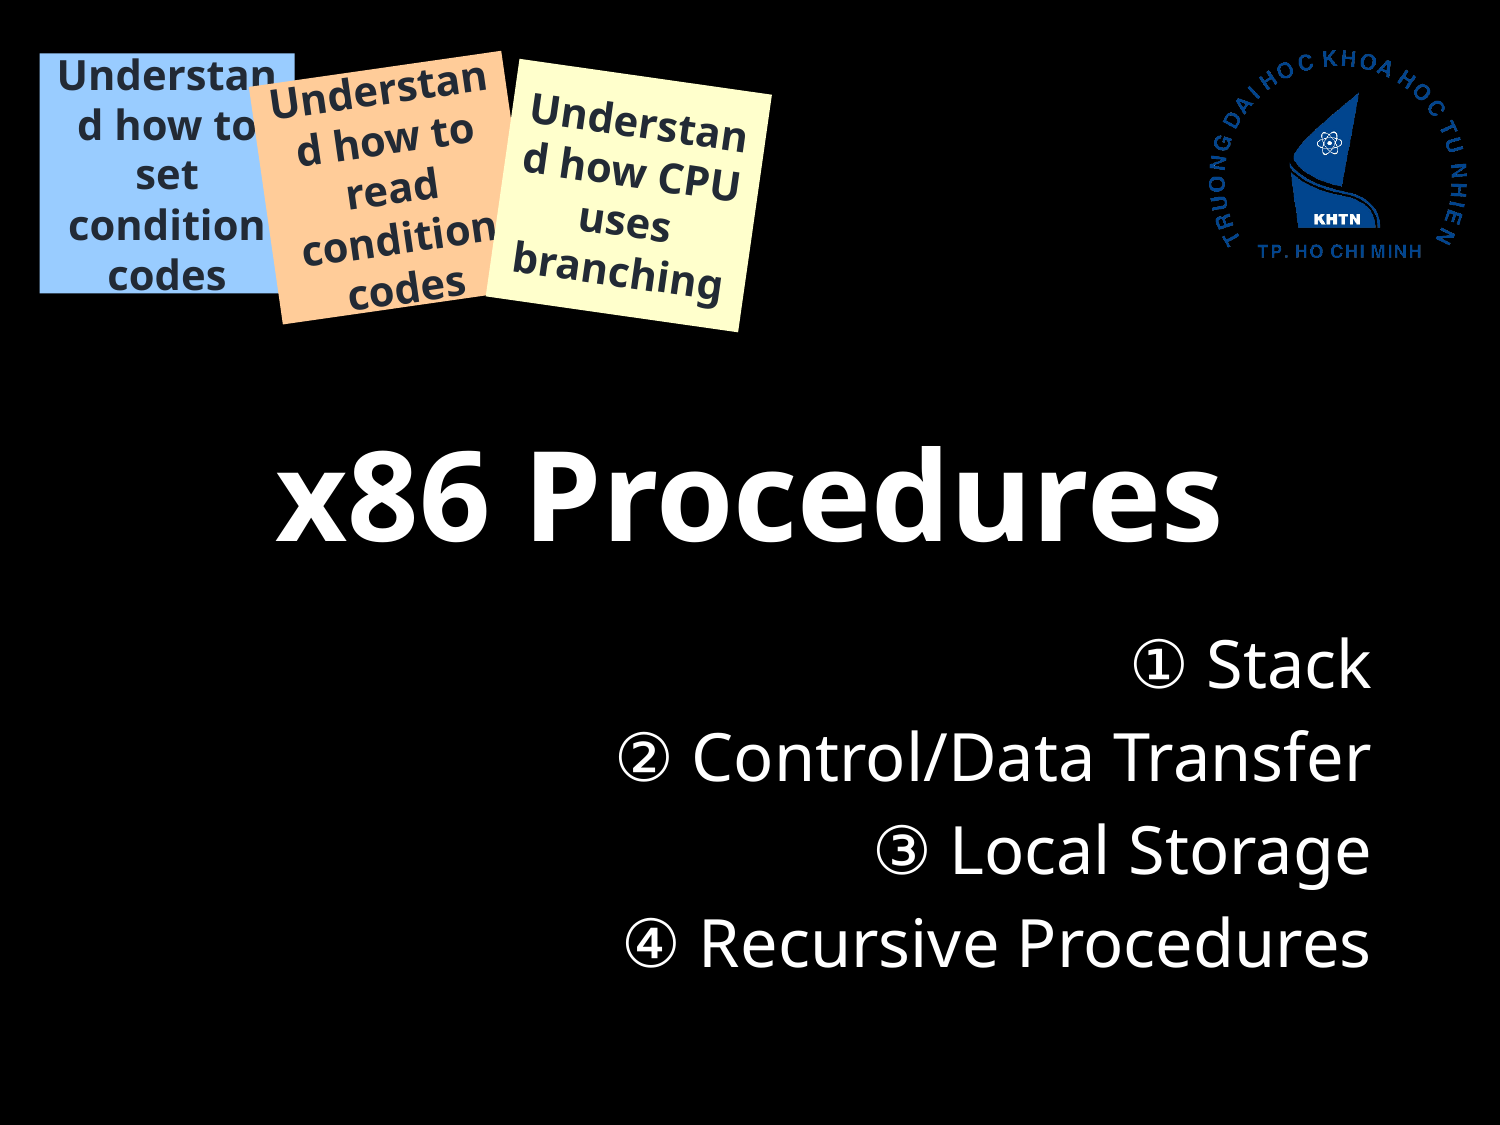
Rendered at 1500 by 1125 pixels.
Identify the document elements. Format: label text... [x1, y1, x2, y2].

picture [1203, 50, 1467, 258]
text_box Understand how CPU uses branching [485, 58, 773, 333]
text_box Understand how to read condition codes [248, 50, 511, 326]
title x86 Procedures [112, 184, 1388, 576]
subtitle ① Stack ② Control/Data Transfer ③ Local Storage ④ Recursive Procedures [262, 623, 1388, 1029]
text_box Understand how to set condition codes [39, 53, 295, 294]
